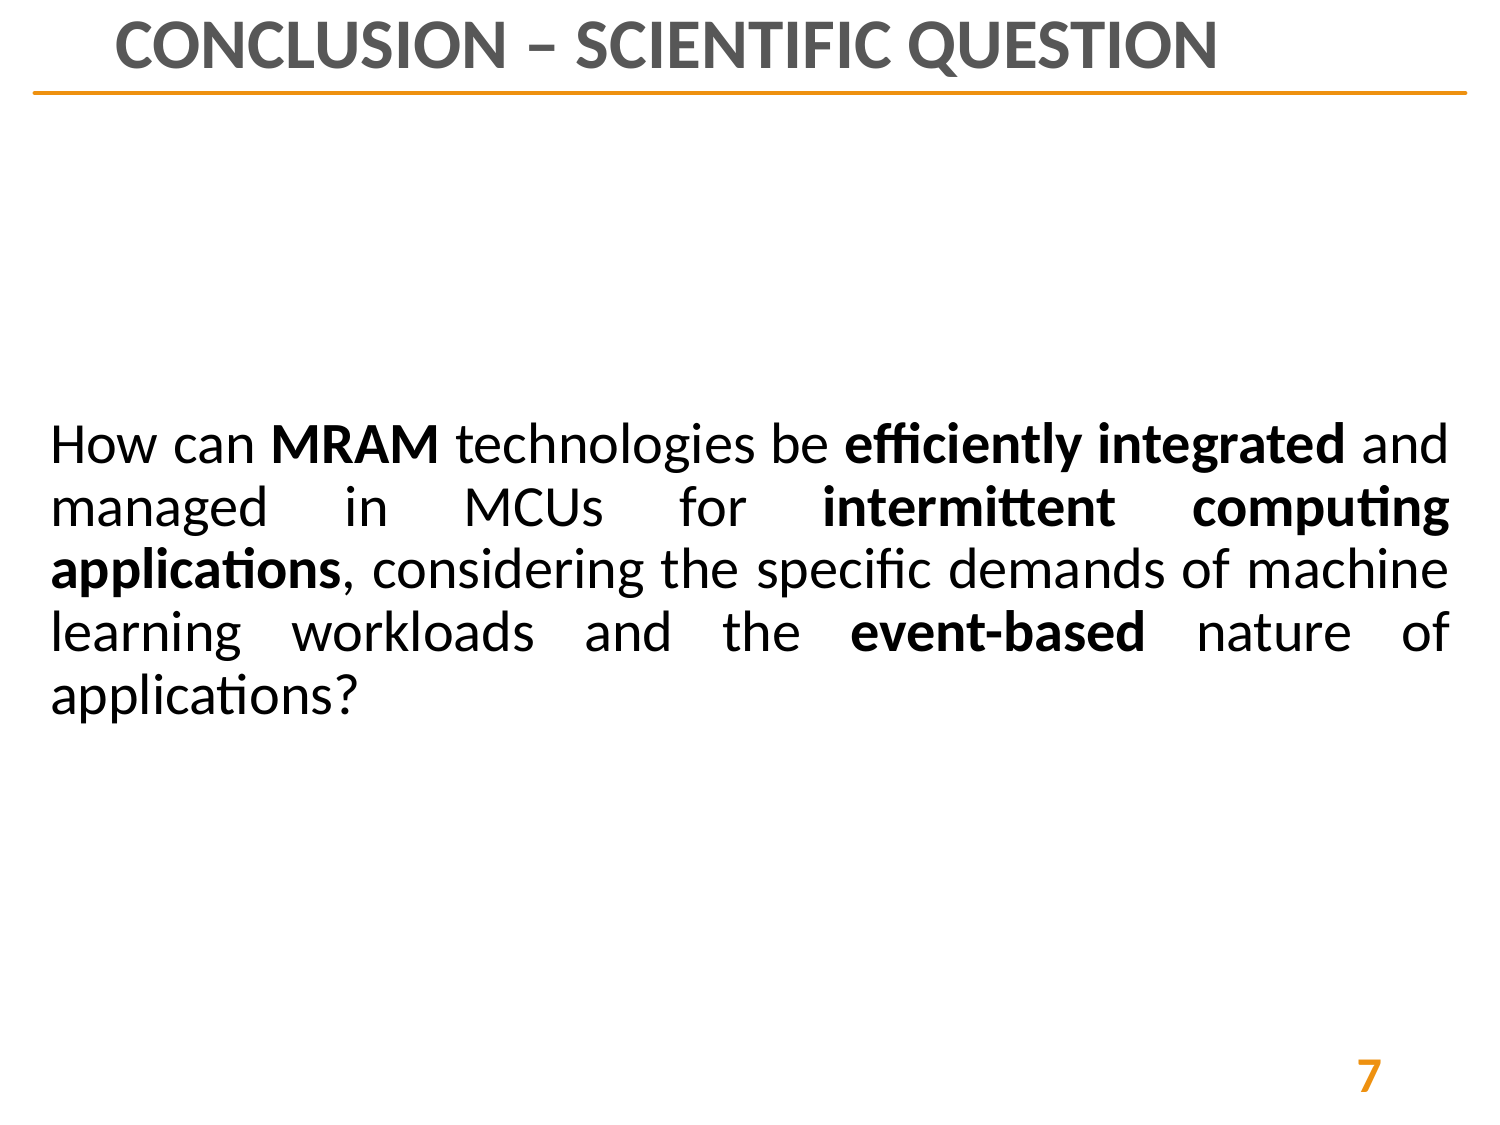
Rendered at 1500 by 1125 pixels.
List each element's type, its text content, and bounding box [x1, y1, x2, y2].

list How can MRAM technologies be efficiently integrated and managed in MCUs for intermittent computing applications, considering the specific demands of machine learning workloads and the event-based nature of applications? [34, 127, 1466, 1014]
title Conclusion – Scientific Question [100, 0, 1466, 92]
slide_number ‹#› [1059, 1042, 1397, 1103]
